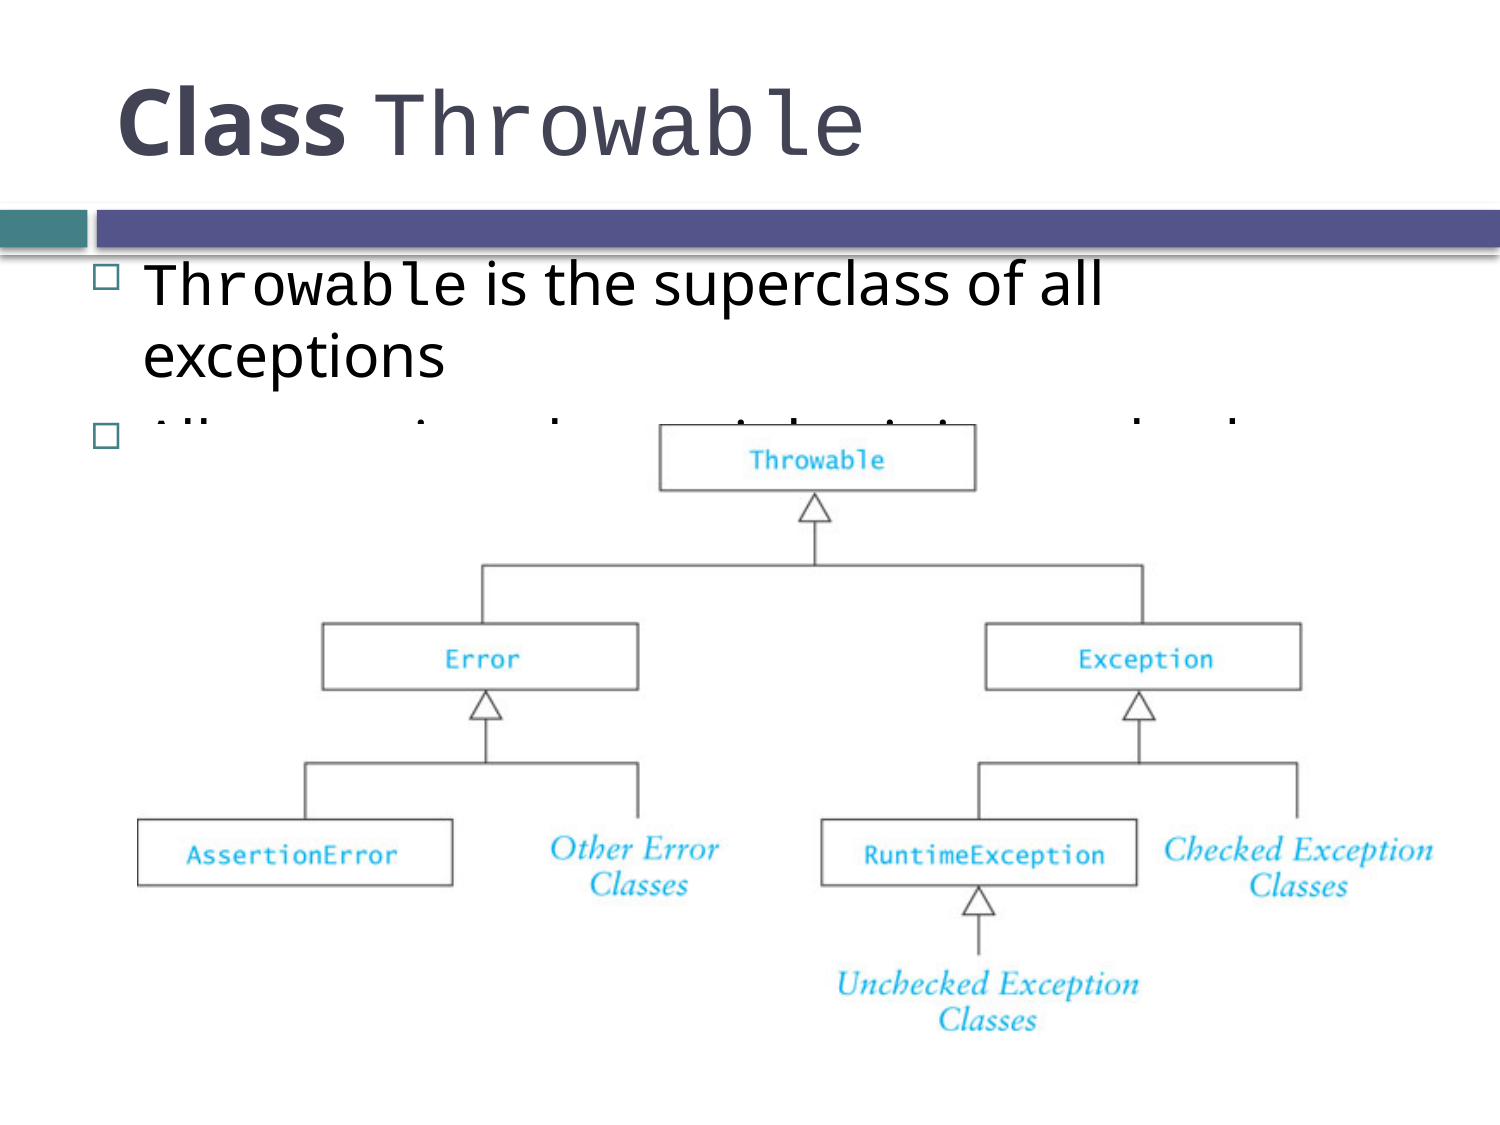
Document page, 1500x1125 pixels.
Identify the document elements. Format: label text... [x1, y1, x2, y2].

picture [137, 424, 1434, 1038]
title Class Throwable [100, 37, 1439, 201]
list Throwable is the superclass of all exceptions All exception classes inherit its methods [74, 237, 1426, 438]
